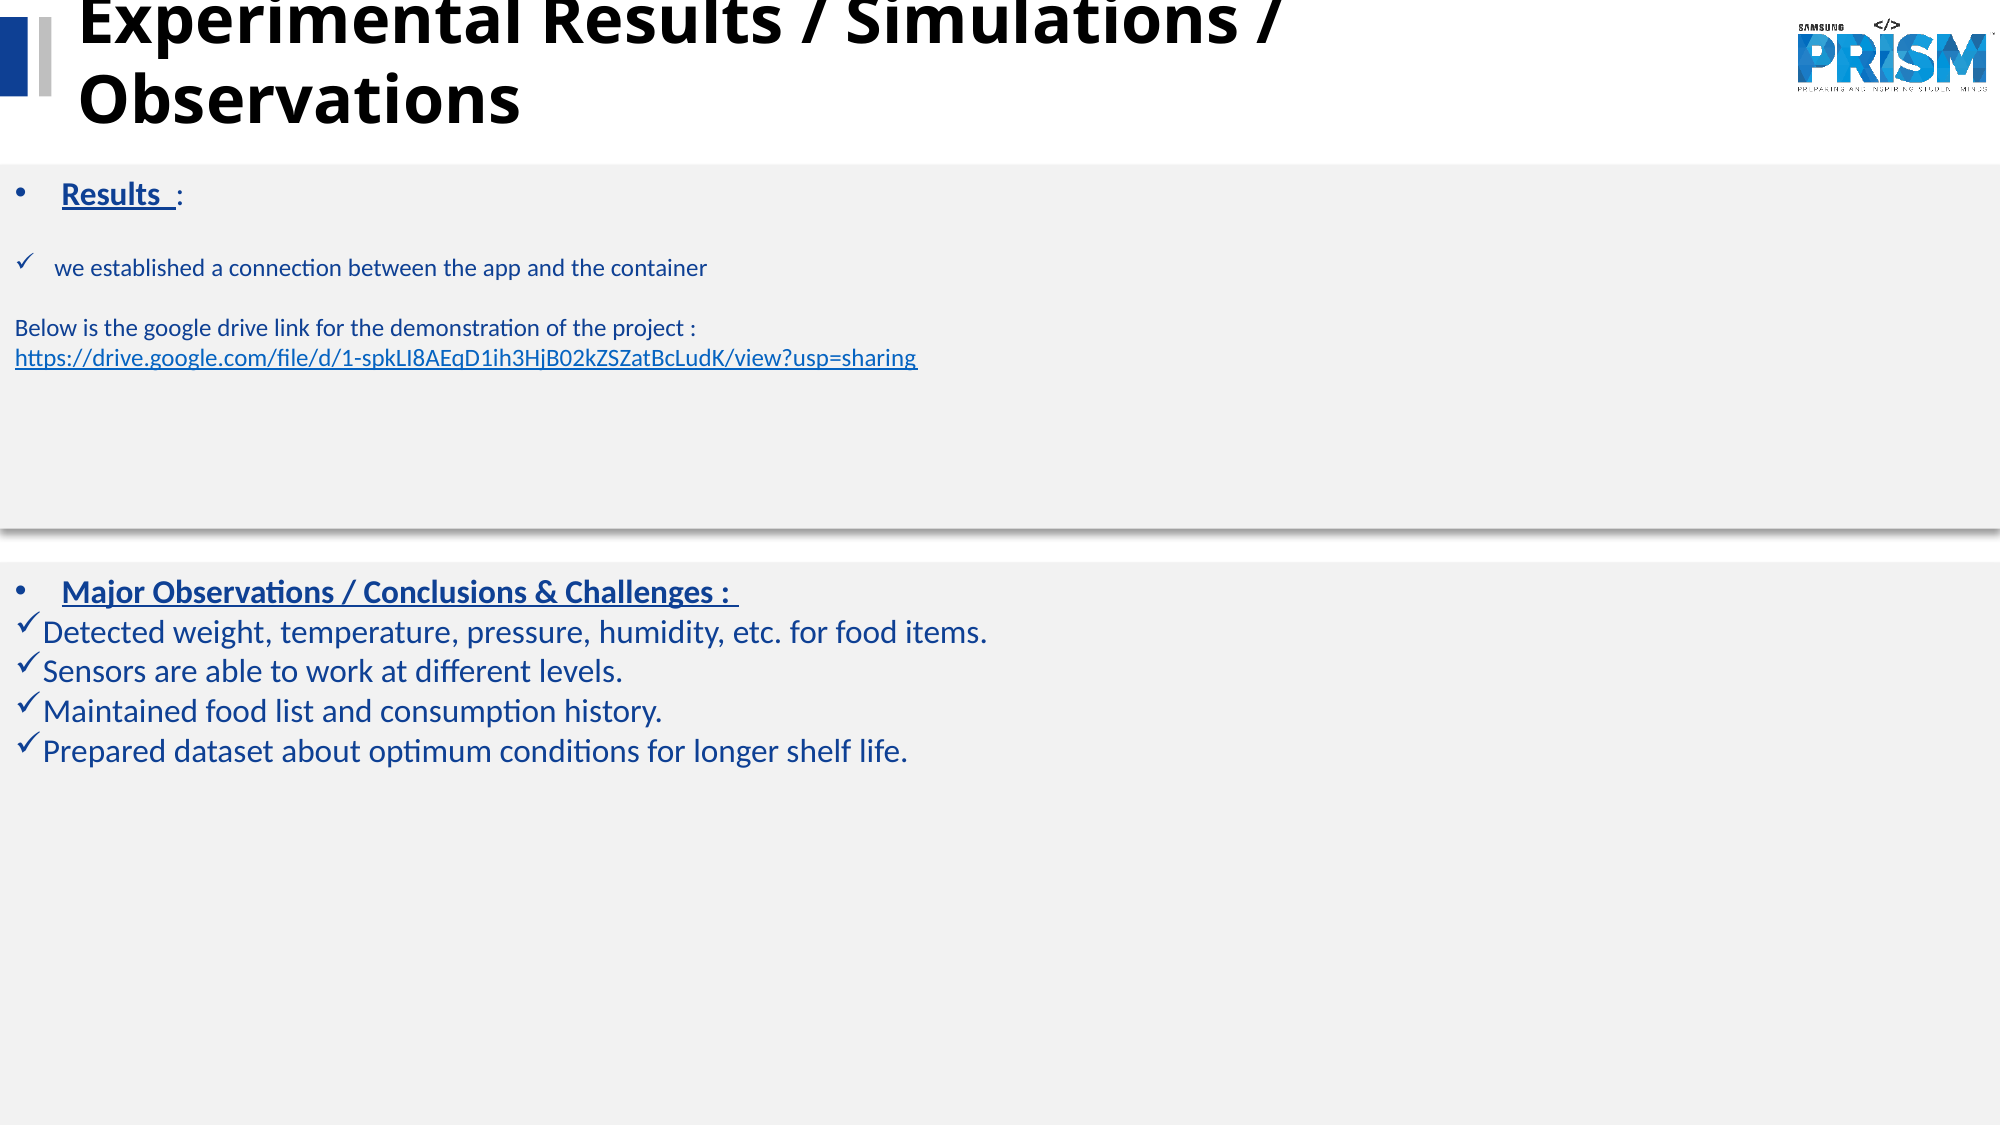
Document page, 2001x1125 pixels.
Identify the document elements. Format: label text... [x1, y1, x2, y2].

text_box [0, 16, 29, 97]
picture [1794, 17, 2000, 96]
text_box Experimental Results / Simulations / Observations [62, 0, 1605, 145]
text_box [38, 16, 52, 97]
text_box Results : we established a connection between the app and the container Below is the google drive link for the demonstration of the project : https://drive.google.com/file/d/1-spkLI8AEqD1ih3HjB02kZSZatBcLudK/view?usp=sharing [0, 164, 2000, 529]
text_box Major Observations / Conclusions & Challenges : Detected weight, temperature, pressure, humidity, etc. for food items. Sensors are able to work at different levels. Maintained food list and consumption history. Prepared dataset about optimum conditions for longer shelf life. [0, 562, 2000, 1125]
